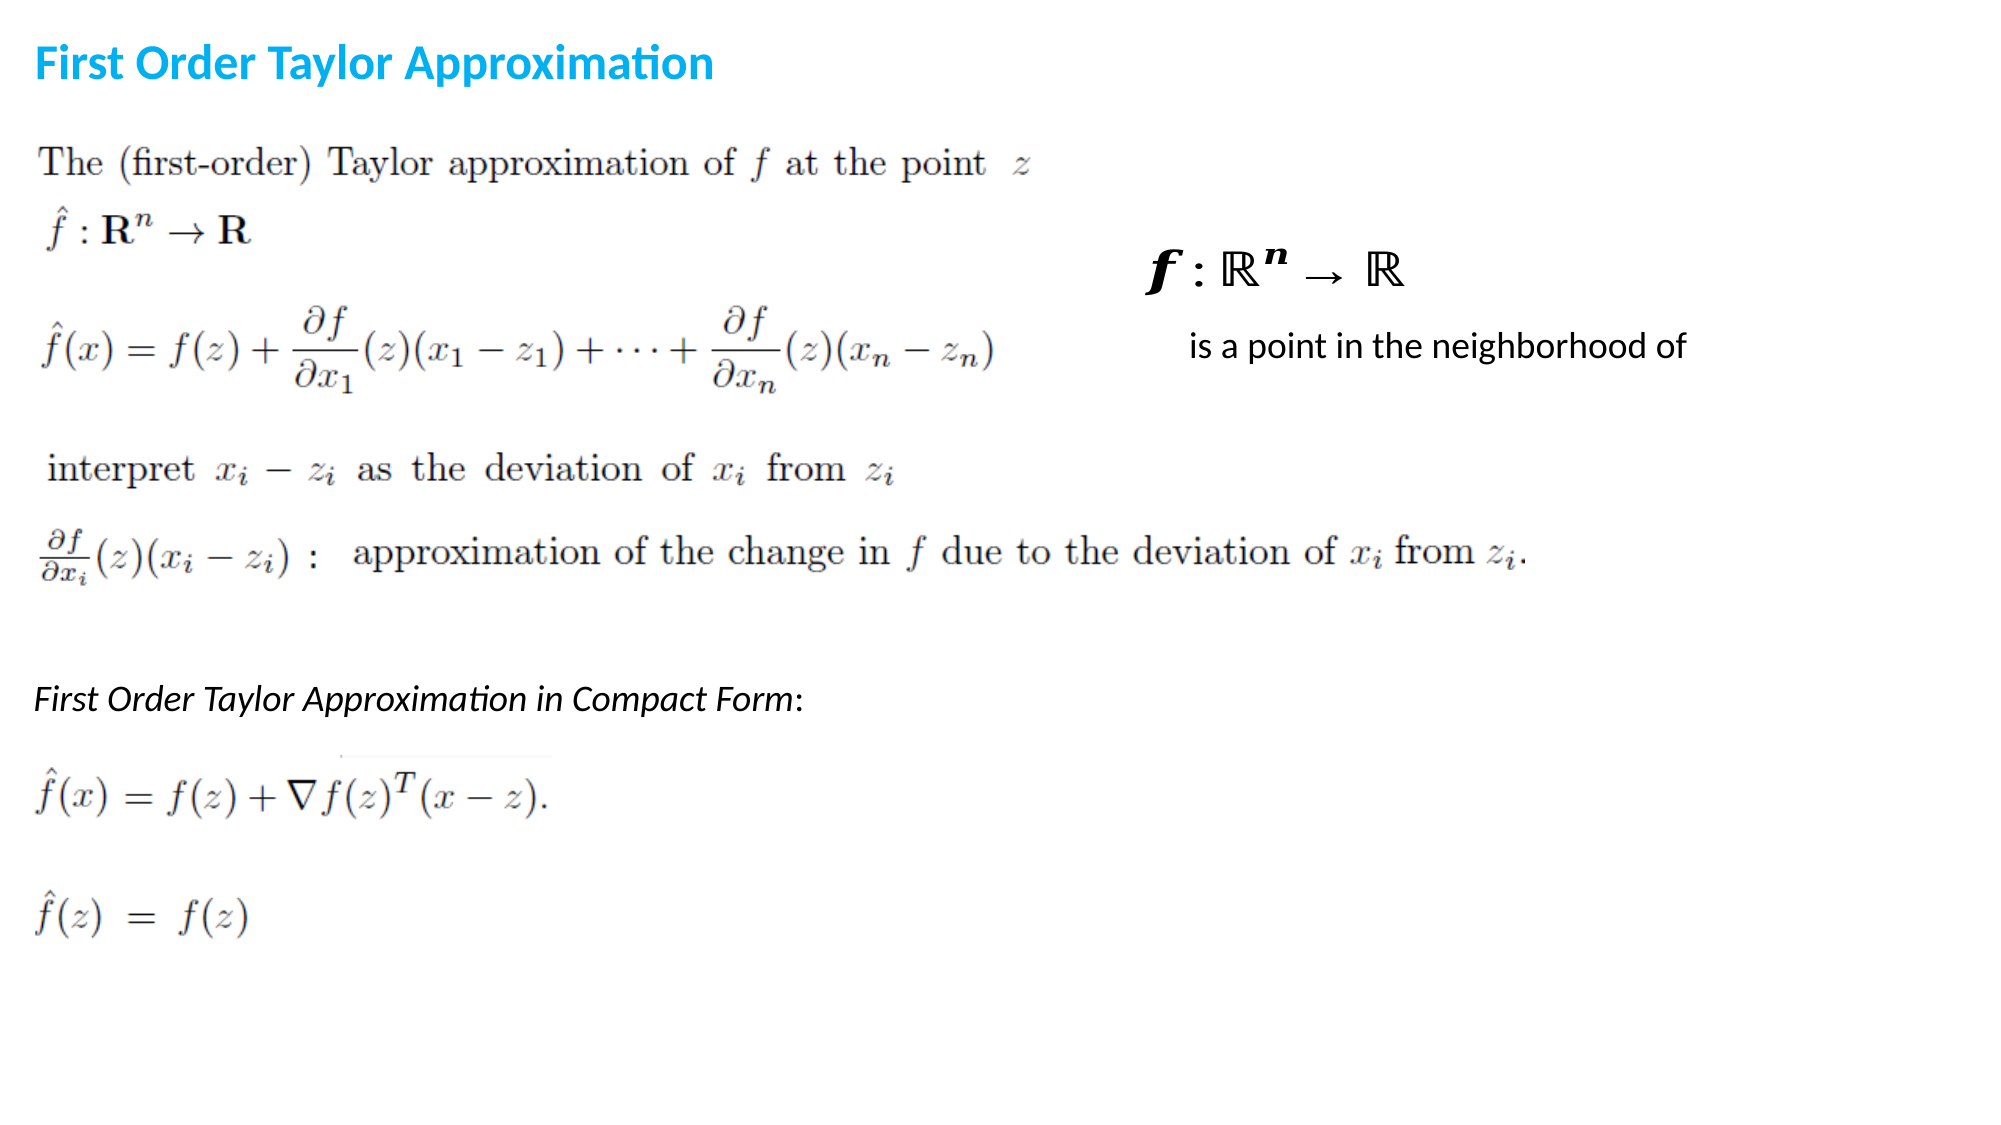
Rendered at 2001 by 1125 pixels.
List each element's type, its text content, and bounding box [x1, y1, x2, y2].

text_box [352, 529, 1525, 583]
picture [41, 298, 1009, 400]
text_box First Order Taylor Approximation [20, 22, 738, 98]
text_box First Order Taylor Approximation in Compact Form: [18, 666, 874, 727]
picture [41, 439, 897, 495]
picture [18, 755, 552, 837]
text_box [25, 127, 1045, 191]
picture [18, 518, 327, 600]
picture [20, 865, 274, 966]
picture [41, 203, 256, 258]
